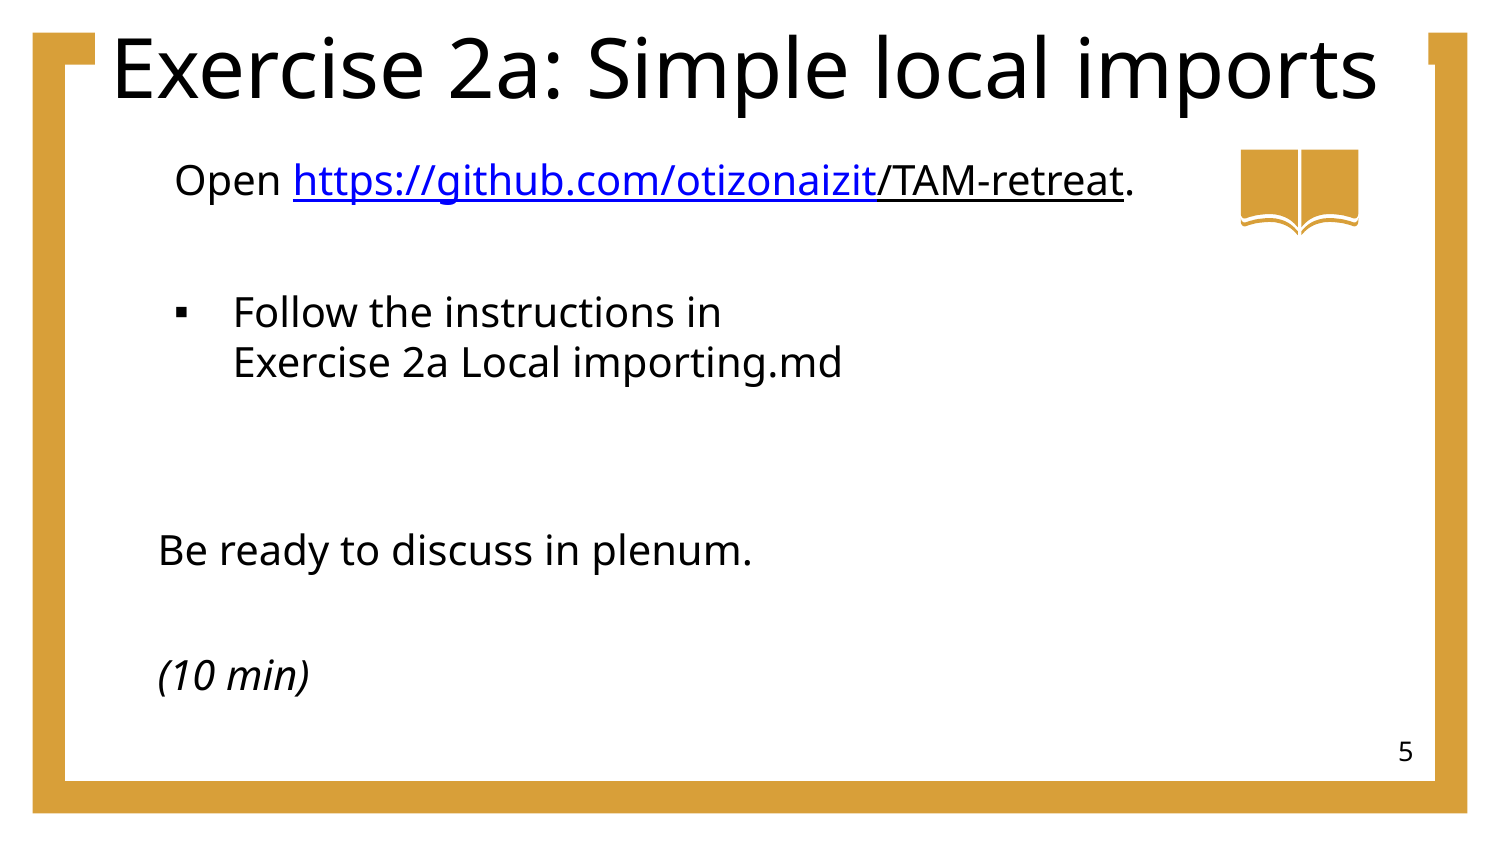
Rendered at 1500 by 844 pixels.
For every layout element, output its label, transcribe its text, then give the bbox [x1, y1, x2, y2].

title Exercise 2a: Simple local imports [94, 0, 1429, 151]
slide_number 5 [1379, 718, 1430, 788]
list Open https://github.com/otizonaizit/TAM-retreat. Follow the instructions in Exercise 2a Local importing.md Be ready to discuss in plenum. (10 min) [142, 138, 1378, 723]
